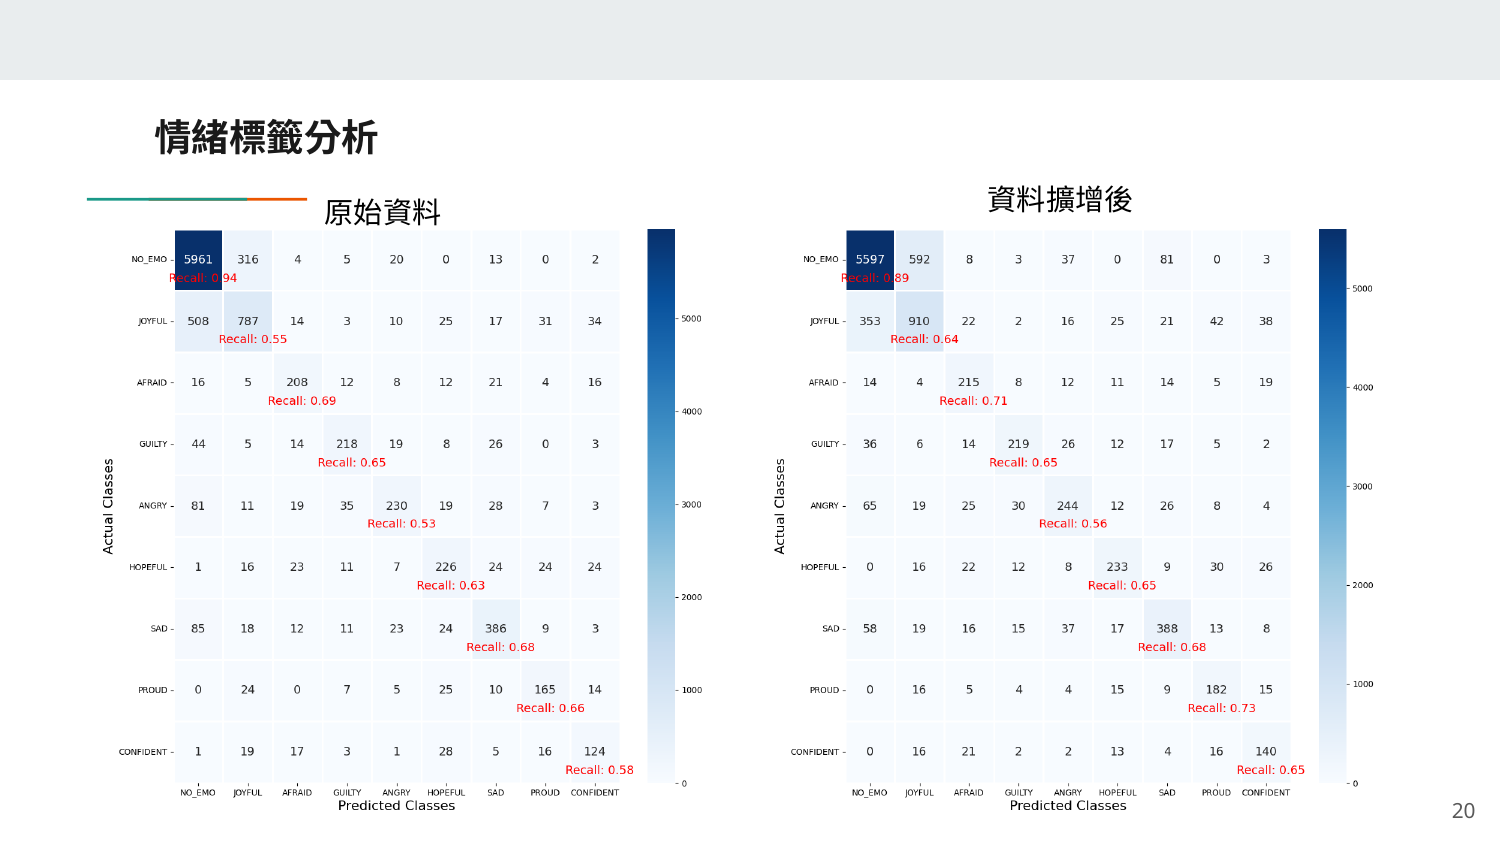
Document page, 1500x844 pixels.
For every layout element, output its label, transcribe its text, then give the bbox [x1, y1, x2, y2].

picture [768, 223, 1379, 819]
text_box 原始資料 [309, 186, 496, 221]
text_box 資料擴增後 [972, 173, 1159, 221]
picture [97, 223, 708, 819]
title 情緒標籤分析 [139, 98, 1401, 187]
slide_number 20 [1400, 779, 1491, 844]
